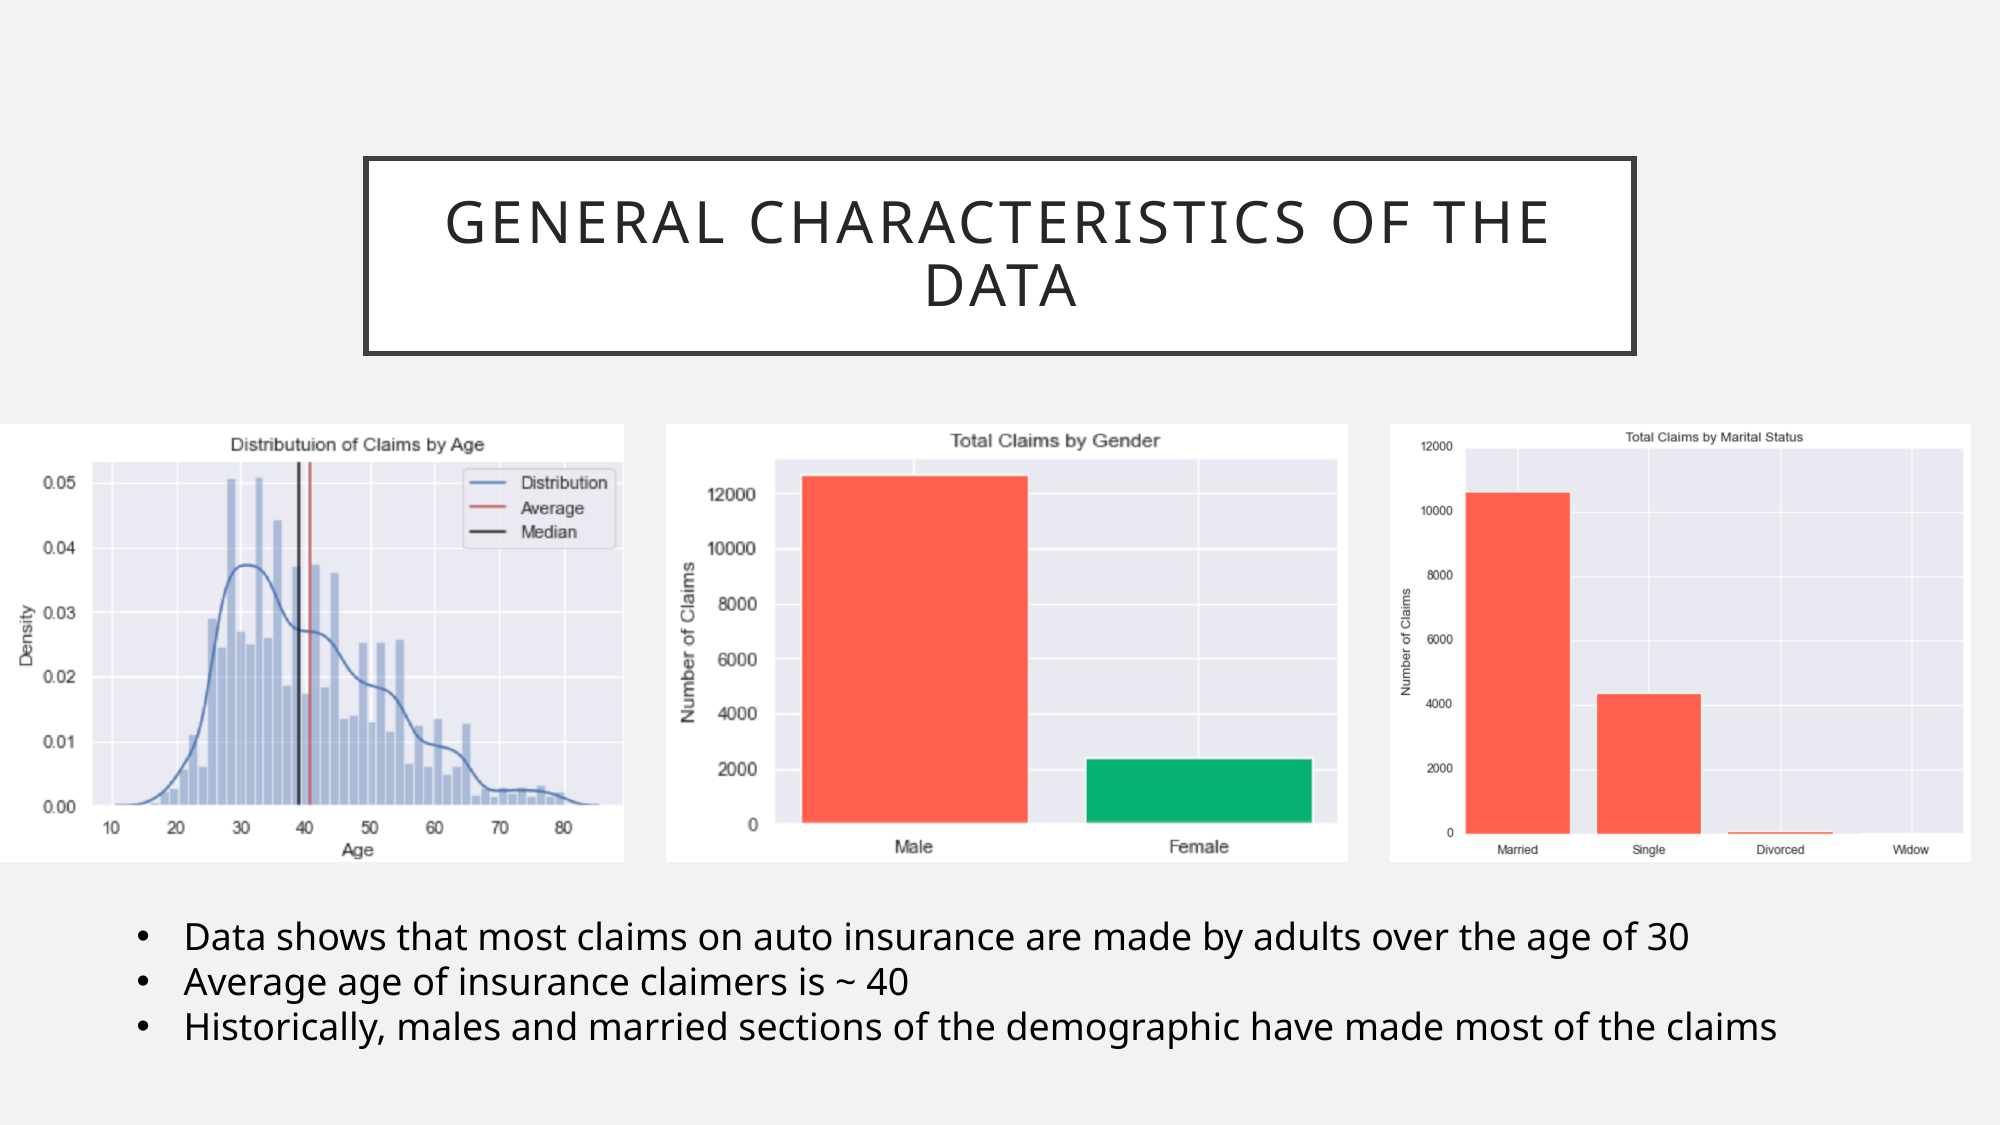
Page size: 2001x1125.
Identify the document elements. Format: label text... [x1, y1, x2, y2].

picture [1390, 424, 1971, 862]
picture [666, 424, 1348, 862]
picture [0, 424, 624, 862]
text_box Data shows that most claims on auto insurance are made by adults over the age of 30 Average age of insurance claimers is ~ 40 Historically, males and married sections of the demographic have made most of the claims [121, 905, 1879, 1056]
title General Characteristics of the data [363, 156, 1637, 356]
